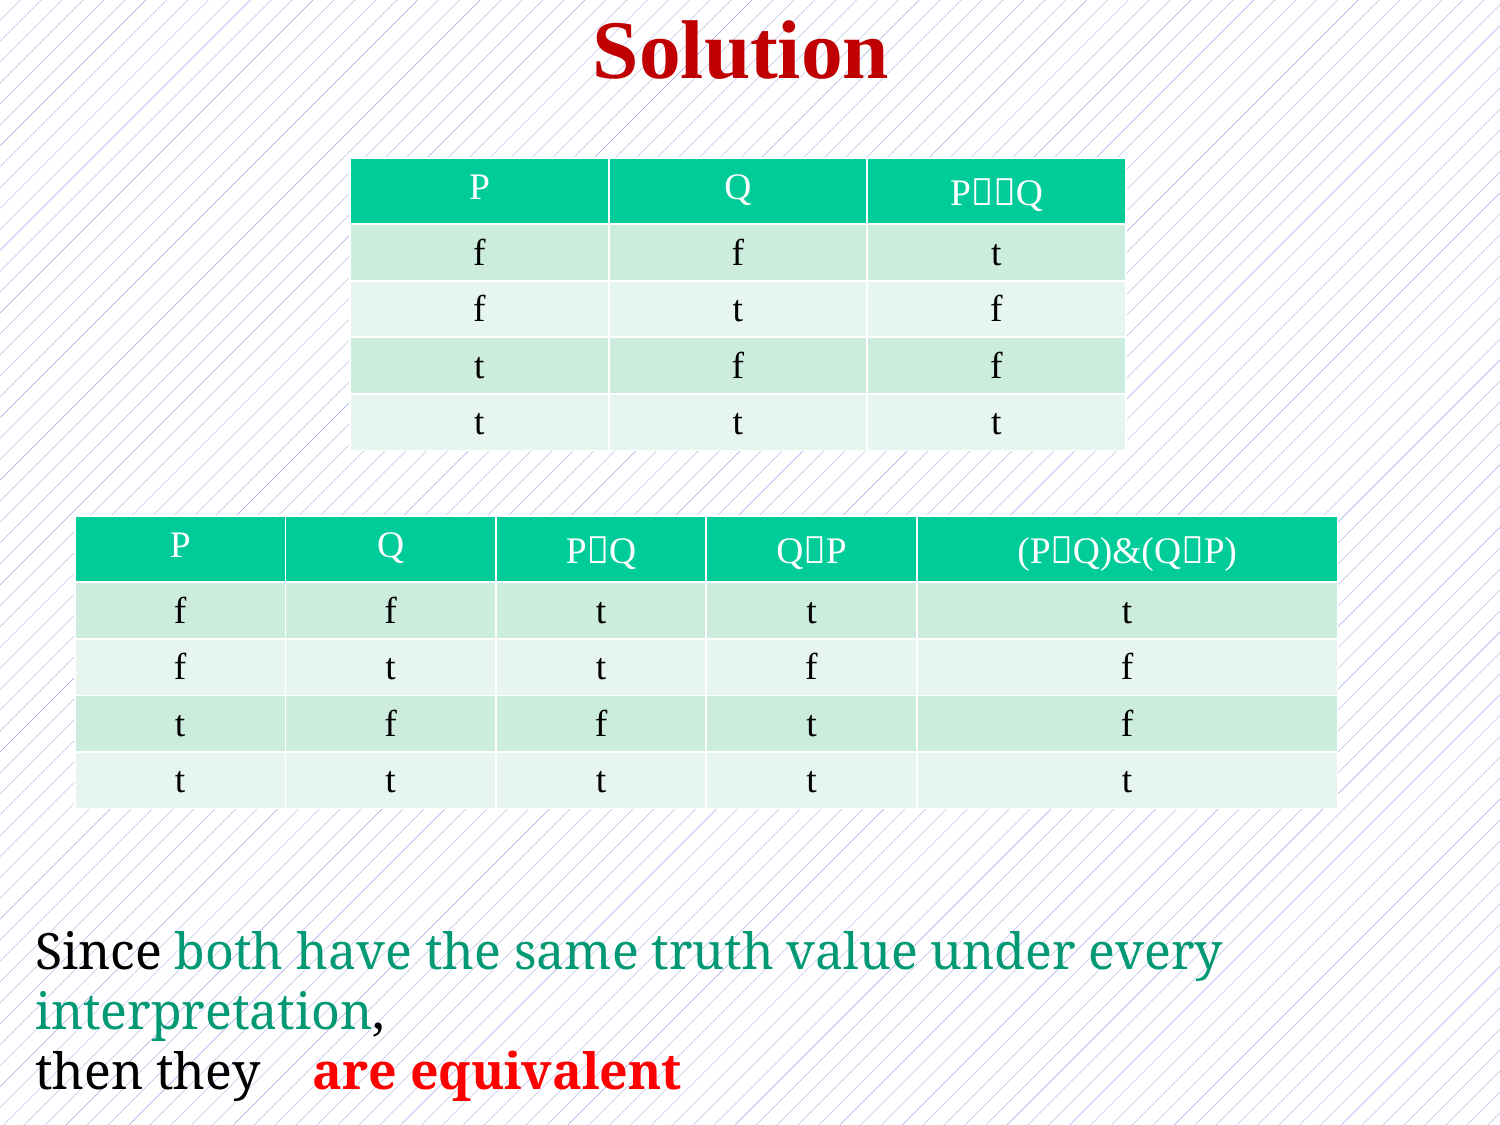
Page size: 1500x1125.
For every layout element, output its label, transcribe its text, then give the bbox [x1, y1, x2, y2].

table_header P [76, 517, 285, 581]
table_cell t [707, 753, 916, 808]
table_cell f [76, 583, 285, 638]
table_cell t [351, 338, 608, 393]
table_cell f [351, 225, 608, 280]
table_cell f [707, 640, 916, 695]
text_box Since both have the same truth value under every interpretation, then they are equivalent [20, 912, 1500, 1108]
title Solution [103, 0, 1379, 91]
table_header QP [707, 517, 916, 581]
table_header PQ [497, 517, 705, 581]
table_header (PQ)&(QP) [918, 517, 1337, 581]
table_cell t [76, 696, 285, 751]
table_cell t [918, 583, 1337, 638]
table_cell t [707, 583, 916, 638]
table_cell f [610, 338, 866, 393]
table_cell f [286, 696, 495, 751]
table_cell t [351, 395, 608, 450]
table_cell f [868, 338, 1125, 393]
table_cell f [76, 640, 285, 695]
table_cell t [610, 395, 866, 450]
table_header Q [286, 517, 495, 581]
table_cell f [286, 583, 495, 638]
table_cell t [497, 640, 705, 695]
table_cell f [918, 696, 1337, 751]
table_cell f [497, 696, 705, 751]
table_header Q [610, 159, 866, 223]
table_header PQ [868, 159, 1125, 223]
table_cell f [868, 282, 1125, 336]
table_cell t [286, 640, 495, 695]
table_cell f [351, 282, 608, 336]
table_cell t [918, 753, 1337, 808]
table_header P [351, 159, 608, 223]
table_cell t [76, 753, 285, 808]
table_cell t [286, 753, 495, 808]
table_cell t [868, 395, 1125, 450]
table_cell f [918, 640, 1337, 695]
table_cell t [610, 282, 866, 336]
table_cell f [610, 225, 866, 280]
table_cell t [497, 583, 705, 638]
table_cell t [497, 753, 705, 808]
table_cell t [868, 225, 1125, 280]
table_cell t [707, 696, 916, 751]
